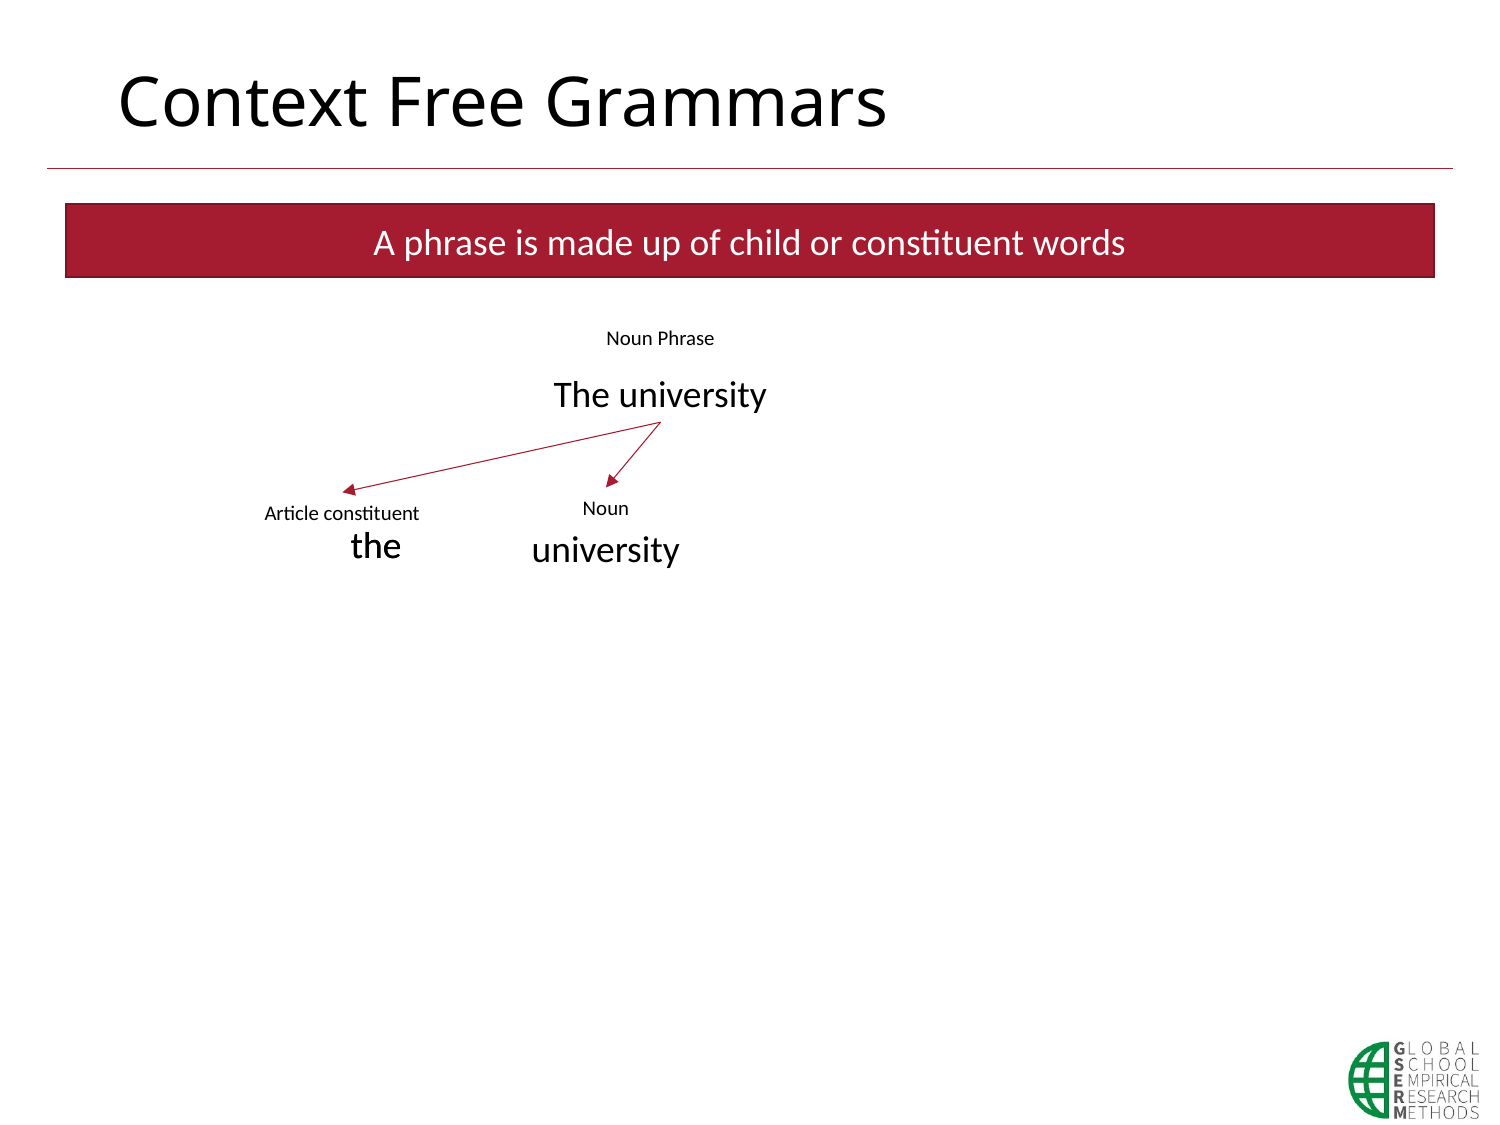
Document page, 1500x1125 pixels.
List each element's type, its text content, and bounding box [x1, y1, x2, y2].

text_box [342, 422, 661, 493]
text_box The university [538, 362, 783, 423]
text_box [605, 423, 661, 488]
text_box A phrase is made up of child or constituent words [65, 203, 1435, 278]
text_box Article constituent [249, 492, 435, 532]
text_box the [335, 532, 417, 574]
title Context Free Grammars [103, 59, 1397, 157]
text_box Noun Phrase [591, 316, 730, 357]
picture [1342, 1033, 1500, 1124]
text_box Noun [567, 493, 645, 517]
text_box university [516, 517, 696, 578]
